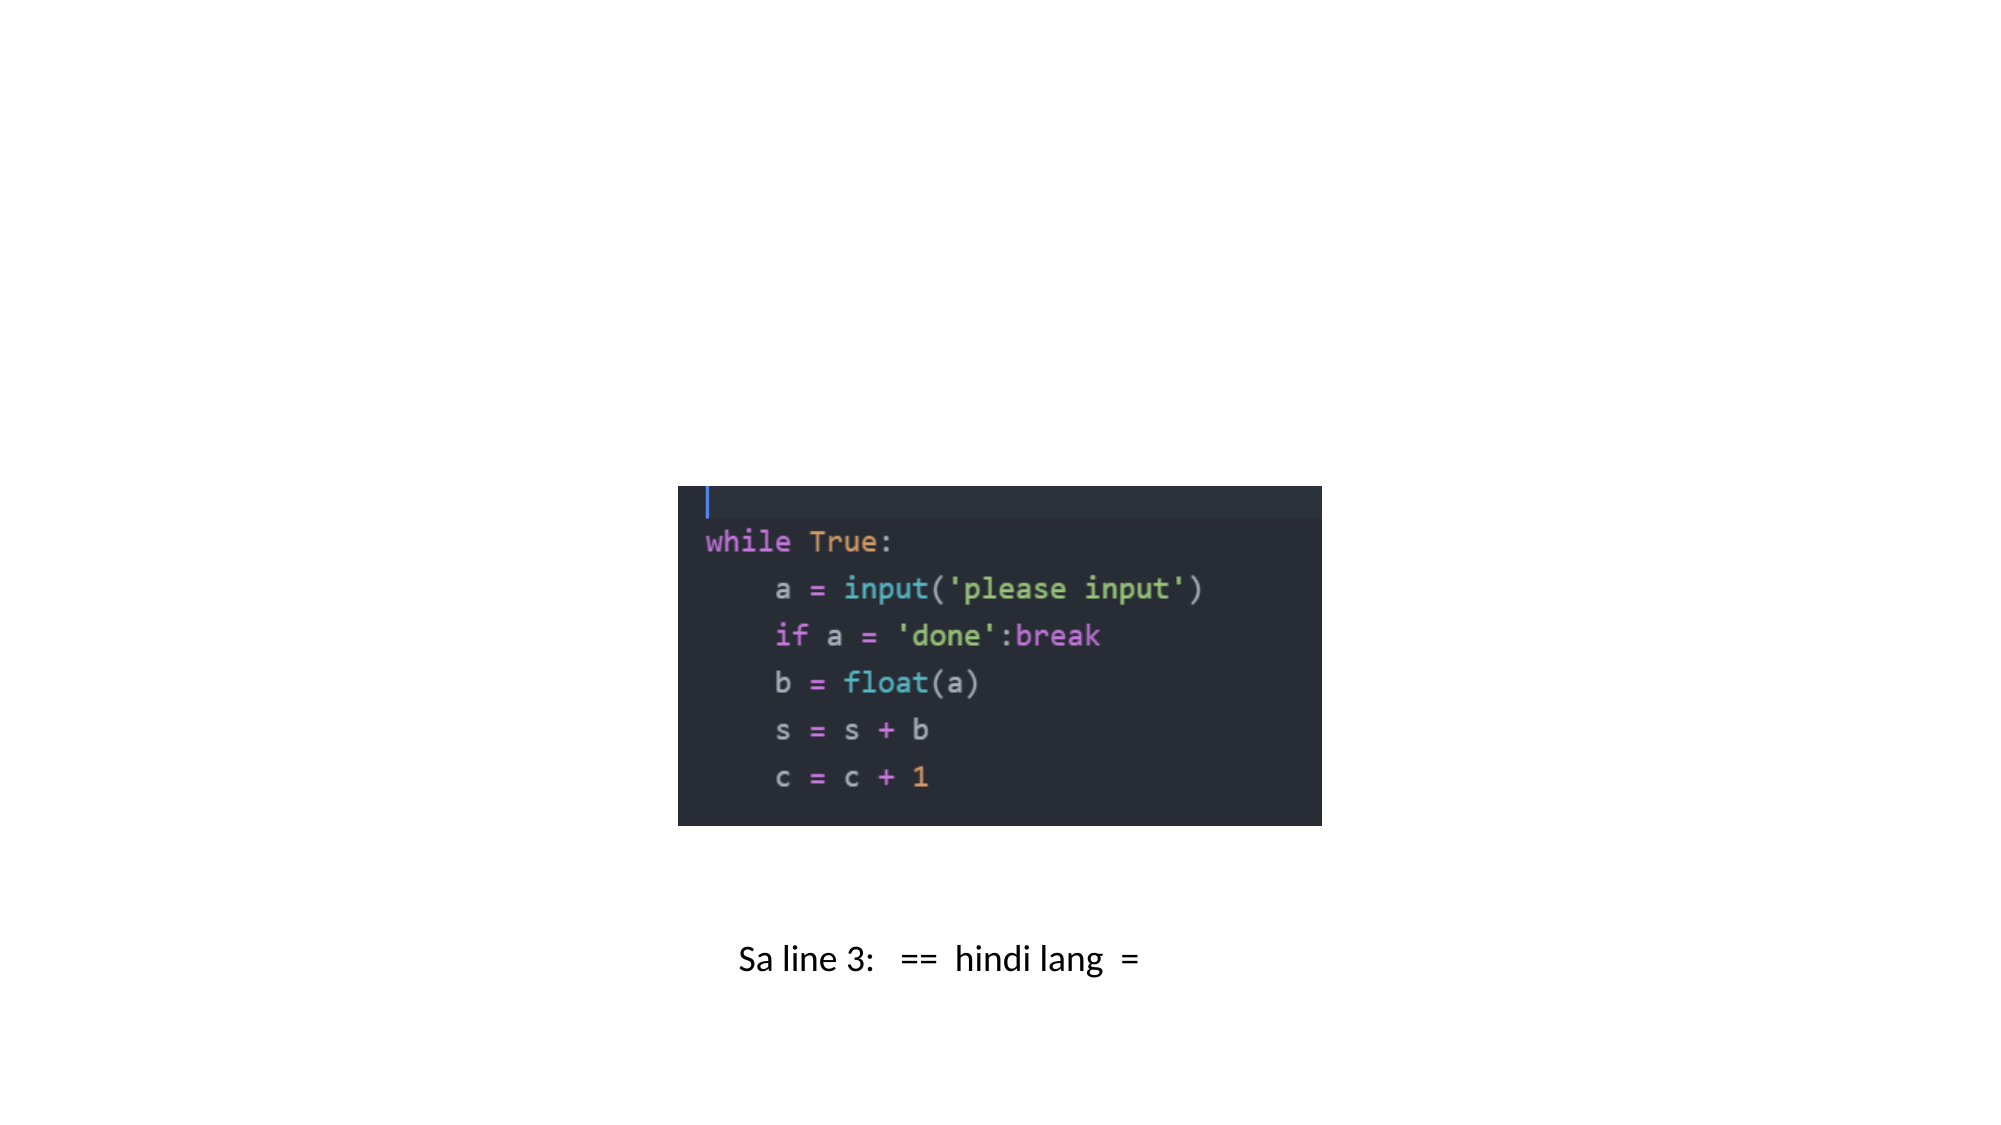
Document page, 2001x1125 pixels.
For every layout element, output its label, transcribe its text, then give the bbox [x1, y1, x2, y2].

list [677, 486, 1322, 826]
text_box Sa line 3: == hindi lang = [723, 926, 1234, 986]
